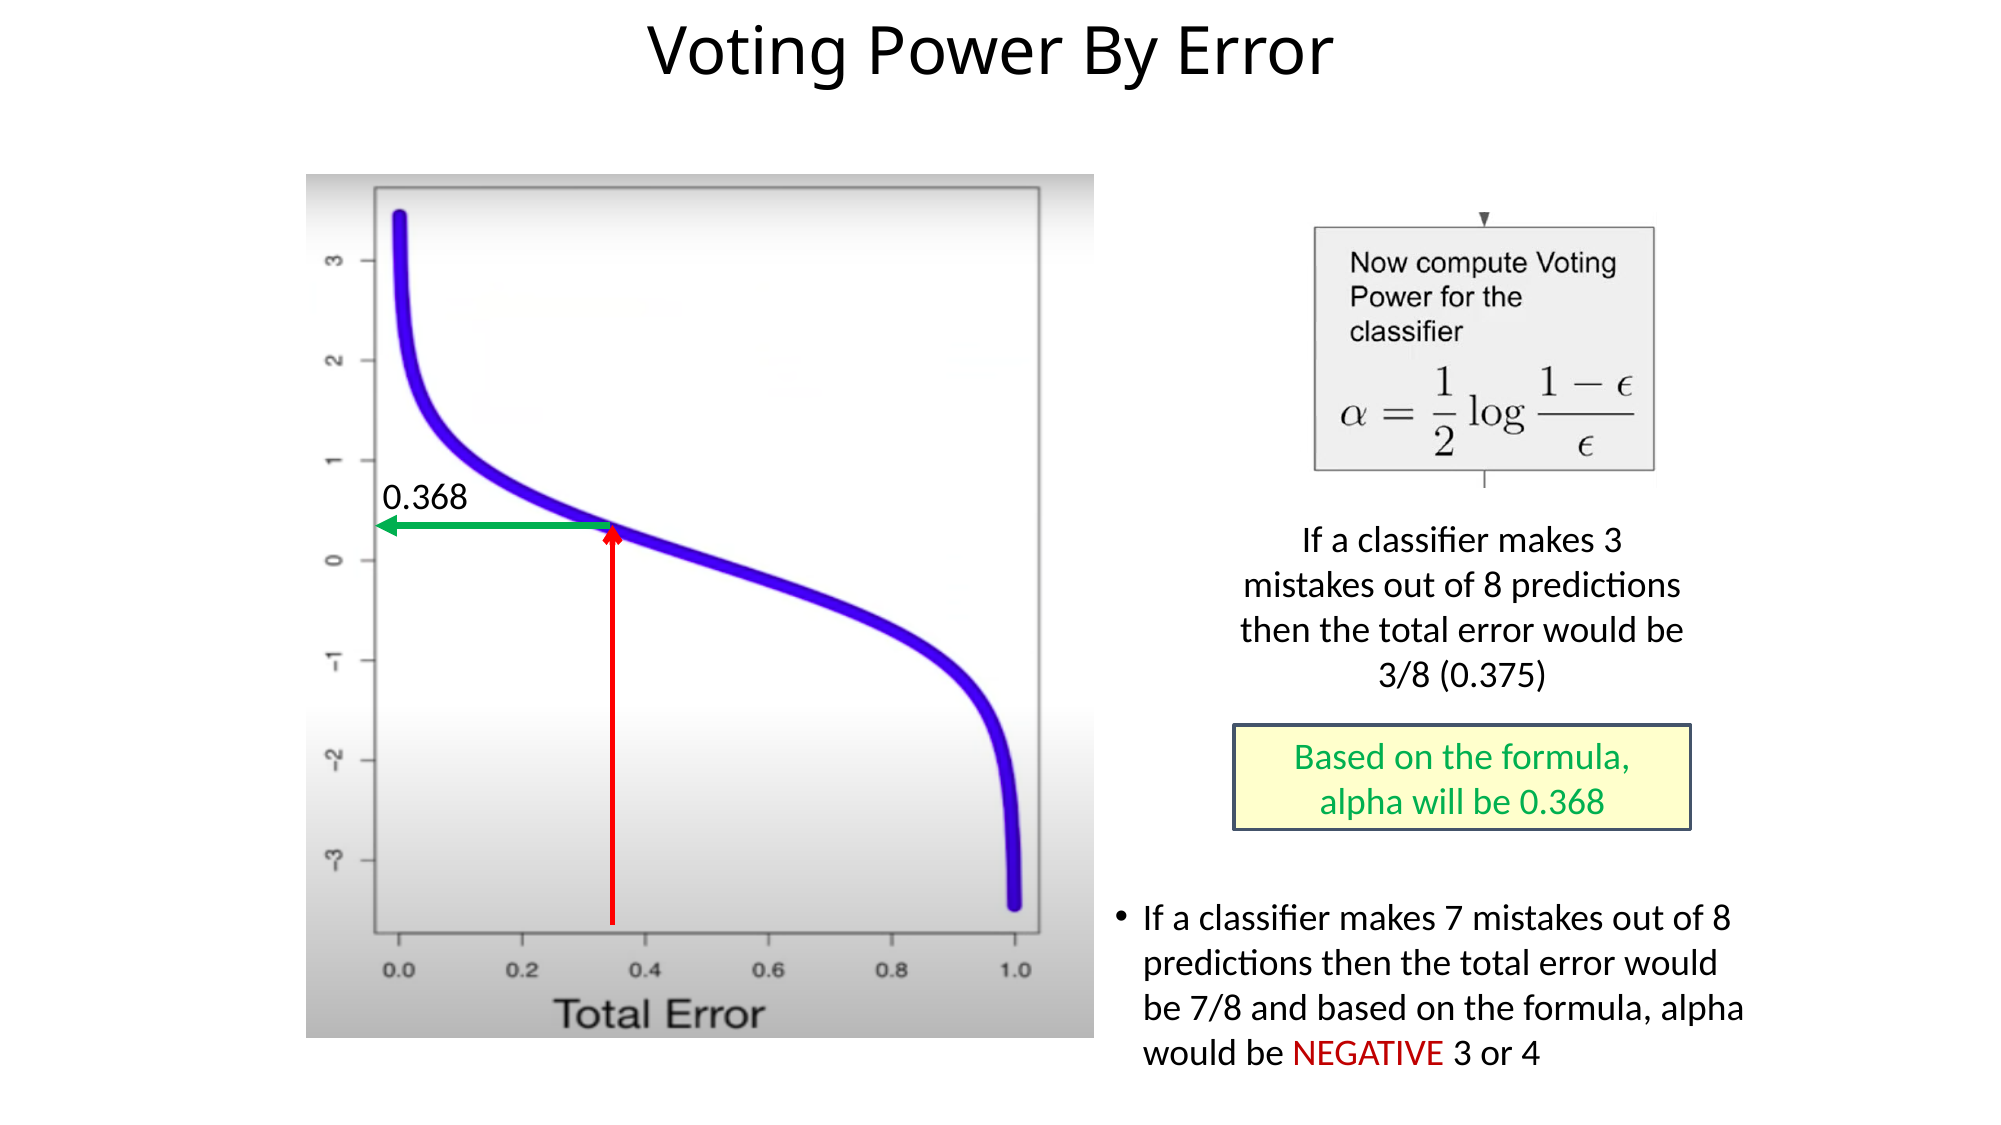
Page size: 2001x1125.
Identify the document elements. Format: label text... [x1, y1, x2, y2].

picture [306, 174, 1094, 1038]
text_box If a classifier makes 7 mistakes out of 8 predictions then the total error would be 7/8 and based on the formula, alpha would be NEGATIVE 3 or 4 [1024, 885, 1775, 1080]
text_box Voting Power By Error [249, 0, 1750, 127]
text_box If a classifier makes 3 mistakes out of 8 predictions then the total error would be 3/8 (0.375) [1221, 507, 1704, 703]
text_box Based on the formula, alpha will be 0.368 [1234, 724, 1691, 830]
picture [1300, 212, 1657, 488]
